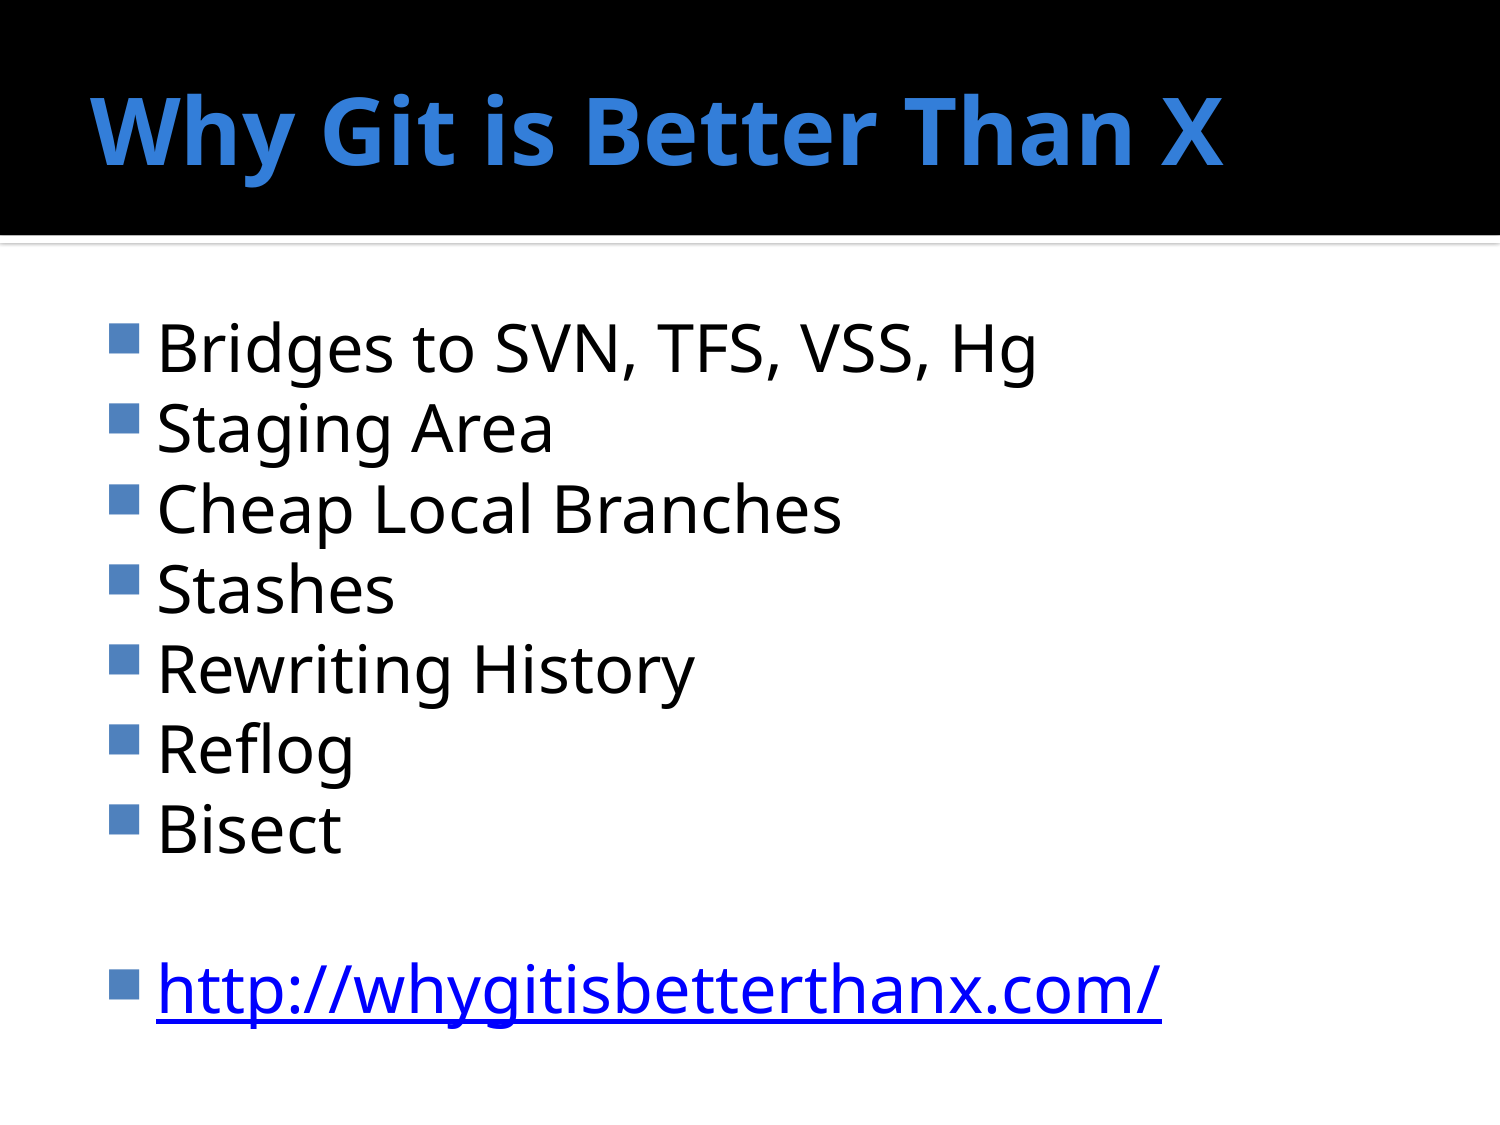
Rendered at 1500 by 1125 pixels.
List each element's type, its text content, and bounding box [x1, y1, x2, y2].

title Why Git is Better Than X [75, 25, 1425, 231]
list Bridges to SVN, TFS, VSS, Hg Staging Area Cheap Local Branches Stashes Rewriting History Reflog Bisect http://whygitisbetterthanx.com/ [75, 291, 1425, 1050]
